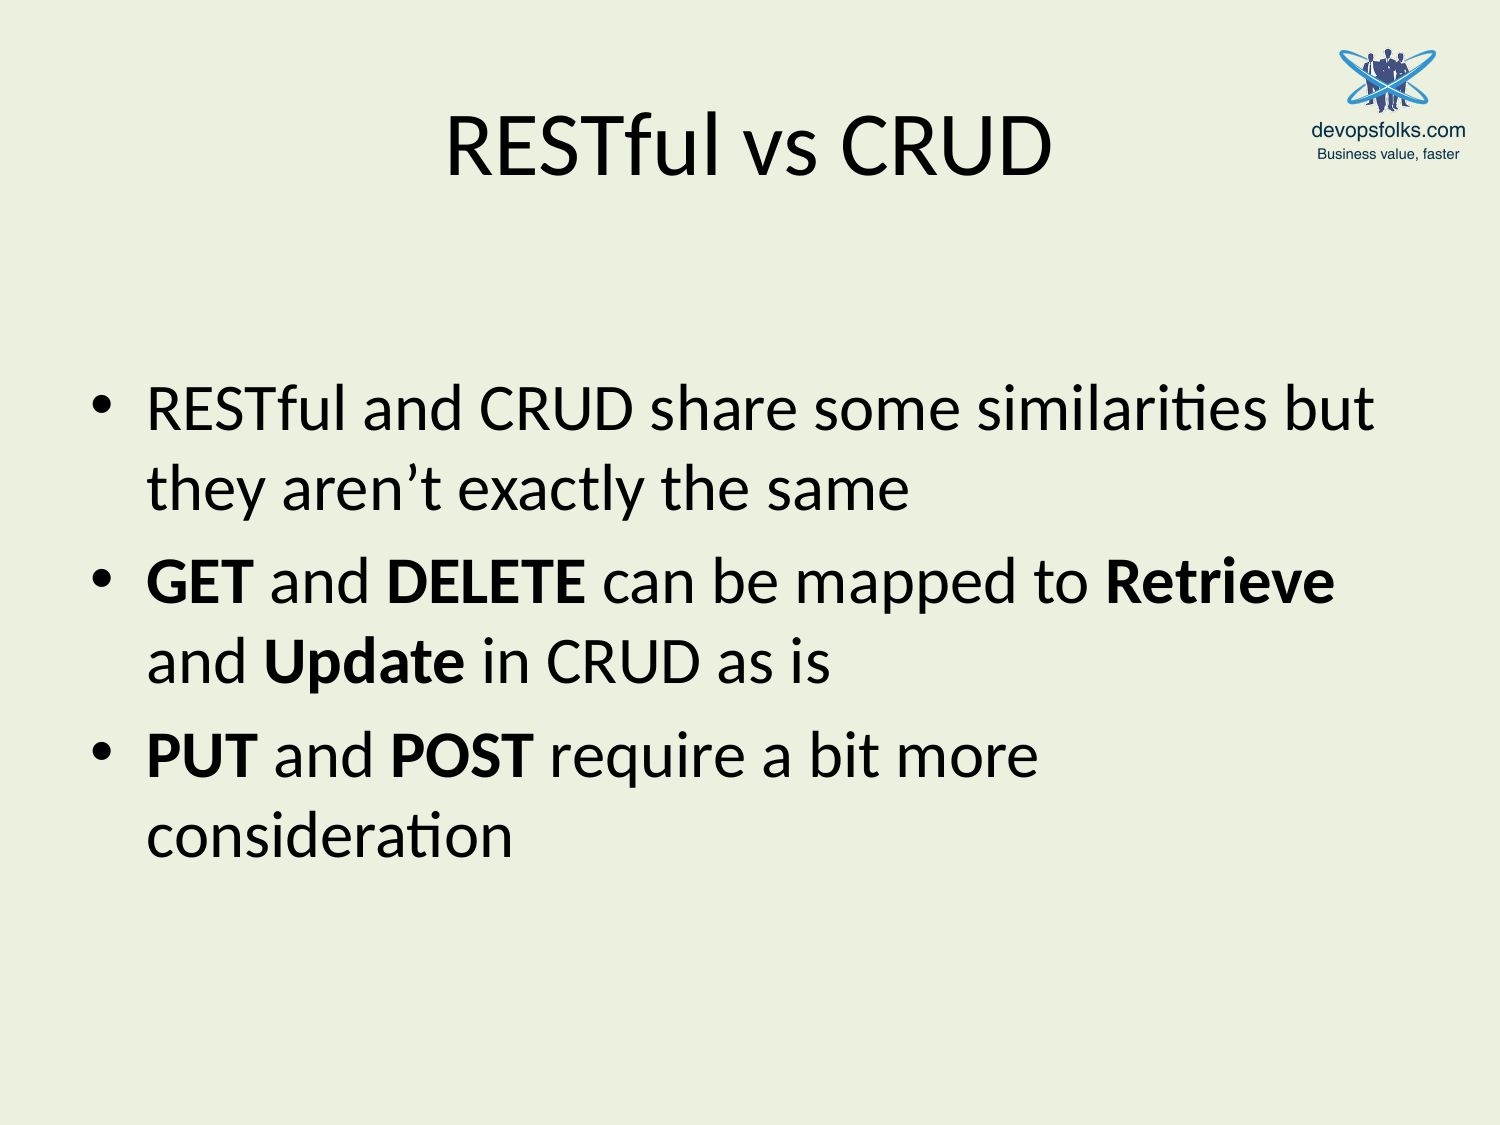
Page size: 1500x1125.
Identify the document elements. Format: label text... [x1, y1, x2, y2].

title RESTful vs CRUD [75, 45, 1425, 233]
picture [1288, 44, 1487, 165]
list RESTful and CRUD share some similarities but they aren’t exactly the same GET and DELETE can be mapped to Retrieve and Update in CRUD as is PUT and POST require a bit more consideration [75, 262, 1425, 1005]
